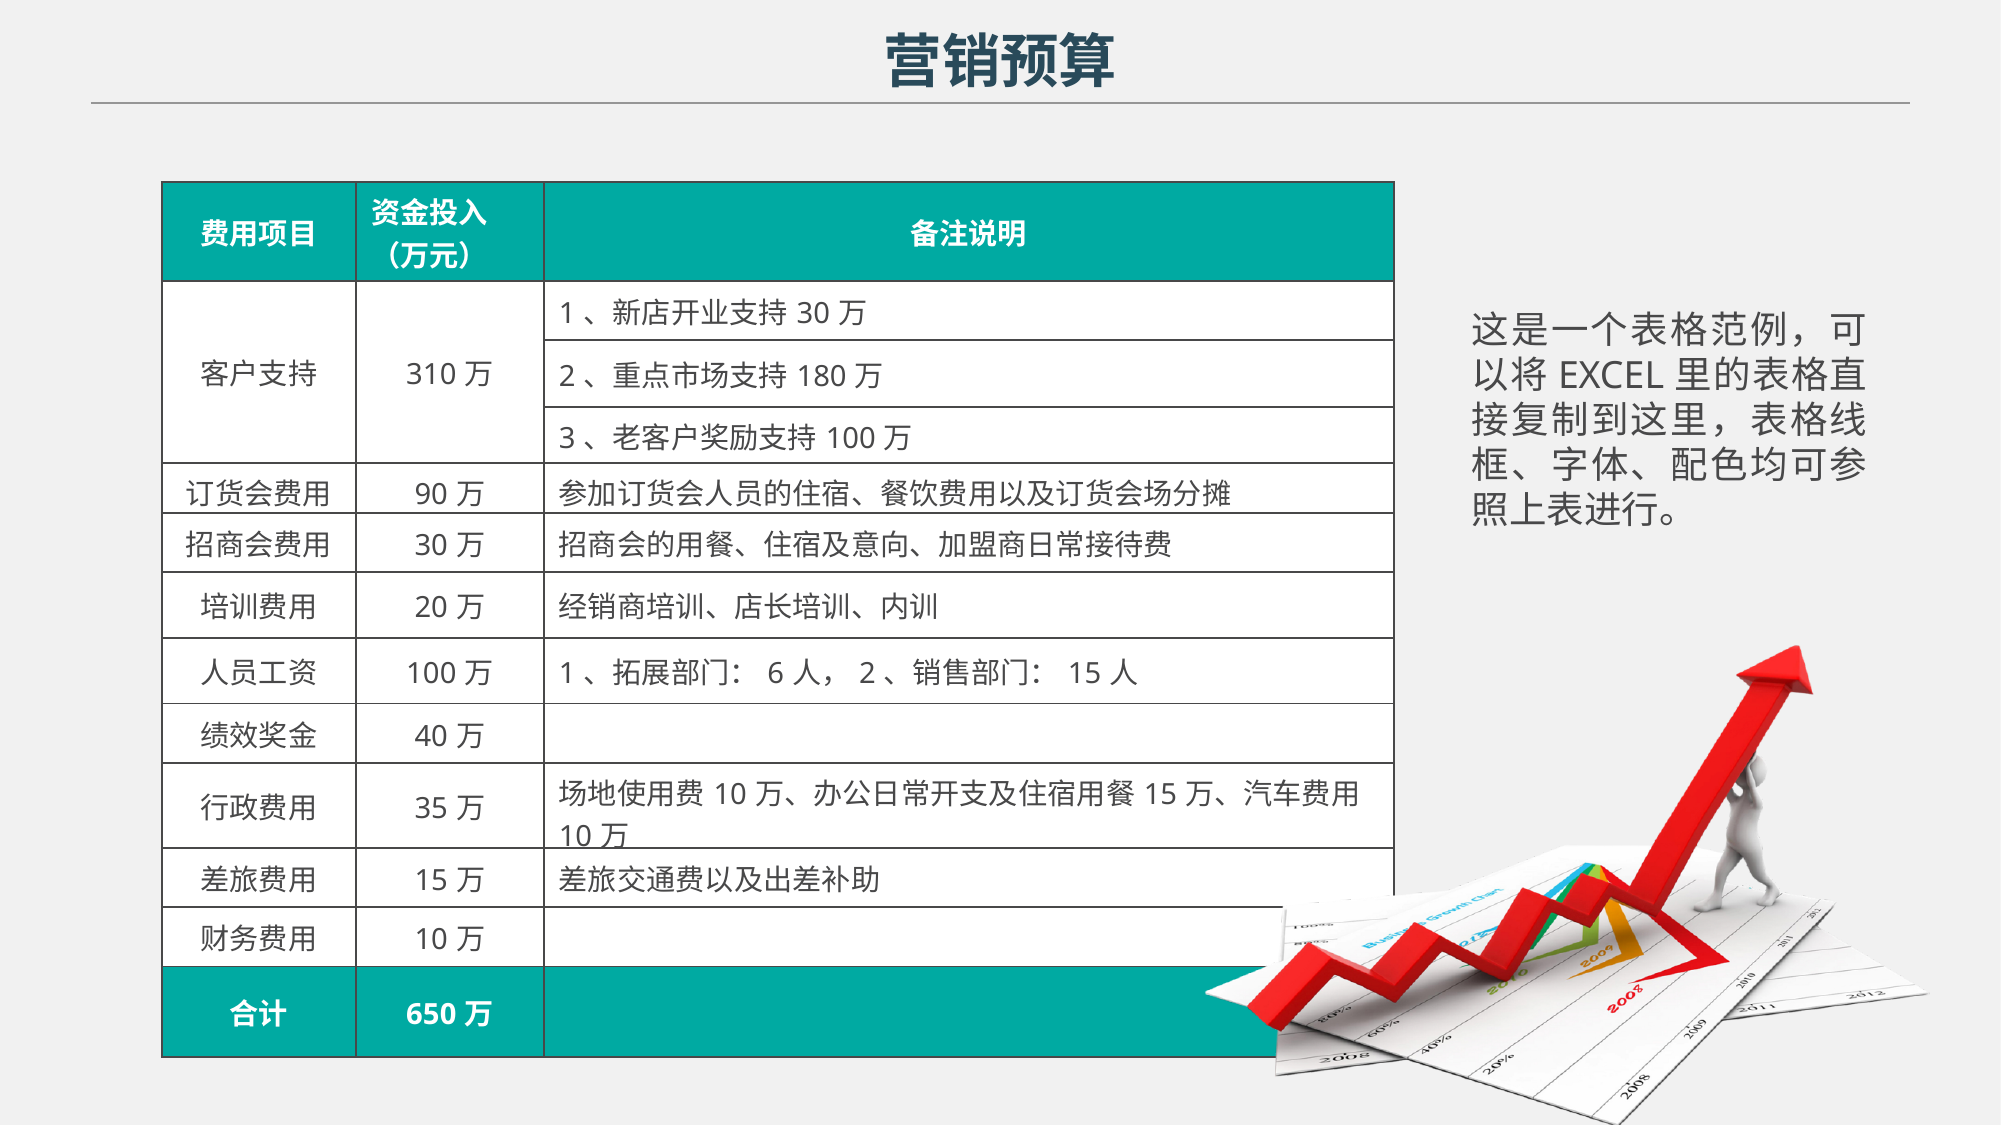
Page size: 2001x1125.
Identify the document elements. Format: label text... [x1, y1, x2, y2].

table_cell 1、拓展部门：6人，2、销售部门：15人 [545, 639, 1184, 703]
table_header 备注说明 [545, 183, 1393, 280]
table_cell 场地使用费10万、办公日常开支及住宿用餐15万、汽车费用10万 [545, 764, 1184, 847]
table_cell 招商会的用餐、住宿及意向、加盟商日常接待费 [545, 514, 1393, 571]
table_cell 合计 [163, 967, 355, 1056]
table_cell 行政费用 [163, 764, 355, 847]
picture [1189, 623, 1947, 1125]
table_cell 3、老客户奖励支持100万 [545, 408, 1393, 462]
table_cell 90万 [357, 464, 543, 512]
text_box 这是一个表格范例，可以将EXCEL里的表格直接复制到这里，表格线框、字体、配色均可参照上表进行。 [1456, 298, 1883, 538]
table_cell 10万 [357, 908, 543, 966]
table_cell 40万 [357, 704, 543, 762]
table_cell [545, 908, 1184, 966]
table_cell 30万 [357, 514, 543, 571]
table_cell 2、重点市场支持180万 [545, 341, 1393, 406]
table_cell 人员工资 [163, 639, 355, 703]
table_cell 财务费用 [163, 908, 355, 966]
table_cell 35万 [357, 764, 543, 847]
table_cell 绩效奖金 [163, 704, 355, 762]
table_cell 参加订货会人员的住宿、餐饮费用以及订货会场分摊 [545, 464, 1393, 512]
table_cell 100万 [357, 639, 543, 703]
table_cell 650万 [357, 967, 543, 1056]
table_cell 15万 [357, 849, 543, 906]
table_header 资金投入（万元） [357, 183, 543, 280]
text_box 营销预算 [581, 17, 1420, 102]
table_header 费用项目 [163, 183, 355, 280]
table_cell [545, 967, 1184, 1056]
table_cell 差旅交通费以及出差补助 [545, 849, 1184, 906]
table_cell [545, 704, 1184, 762]
table_cell 20万 [357, 573, 543, 637]
table_cell 订货会费用 [163, 464, 355, 512]
table_cell 差旅费用 [163, 849, 355, 906]
table_cell 1、新店开业支持30万 [545, 282, 1393, 339]
table_cell 310万 [357, 282, 543, 462]
table_cell 培训费用 [163, 573, 355, 637]
table_cell 招商会费用 [163, 514, 355, 571]
table_cell 客户支持 [163, 282, 355, 462]
table_cell 经销商培训、店长培训、内训 [545, 573, 1393, 637]
